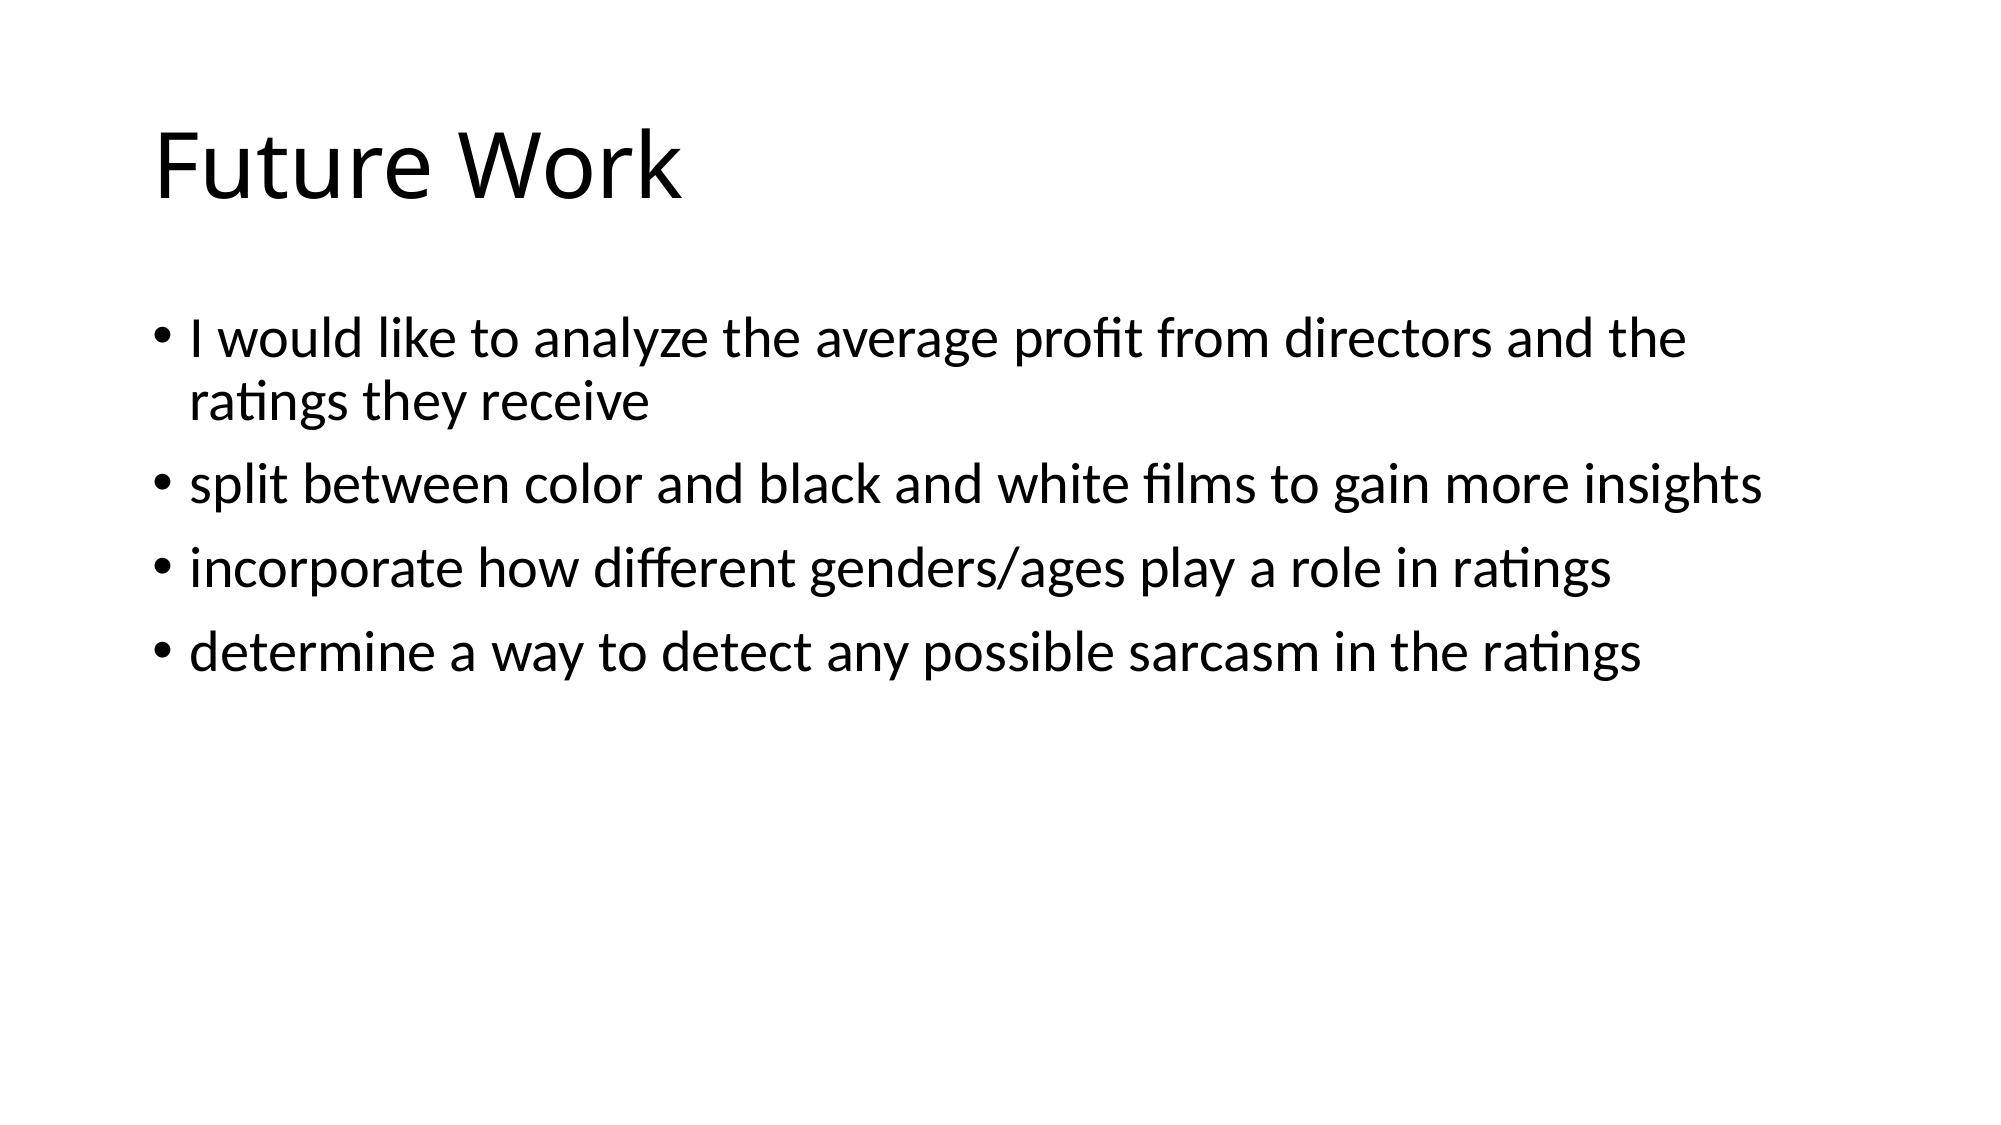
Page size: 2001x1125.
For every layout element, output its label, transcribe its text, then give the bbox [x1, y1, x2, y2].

list I would like to analyze the average profit from directors and the ratings they receive split between color and black and white films to gain more insights incorporate how different genders/ages play a role in ratings determine a way to detect any possible sarcasm in the ratings [137, 299, 1863, 1014]
title Future Work [137, 59, 1863, 278]
